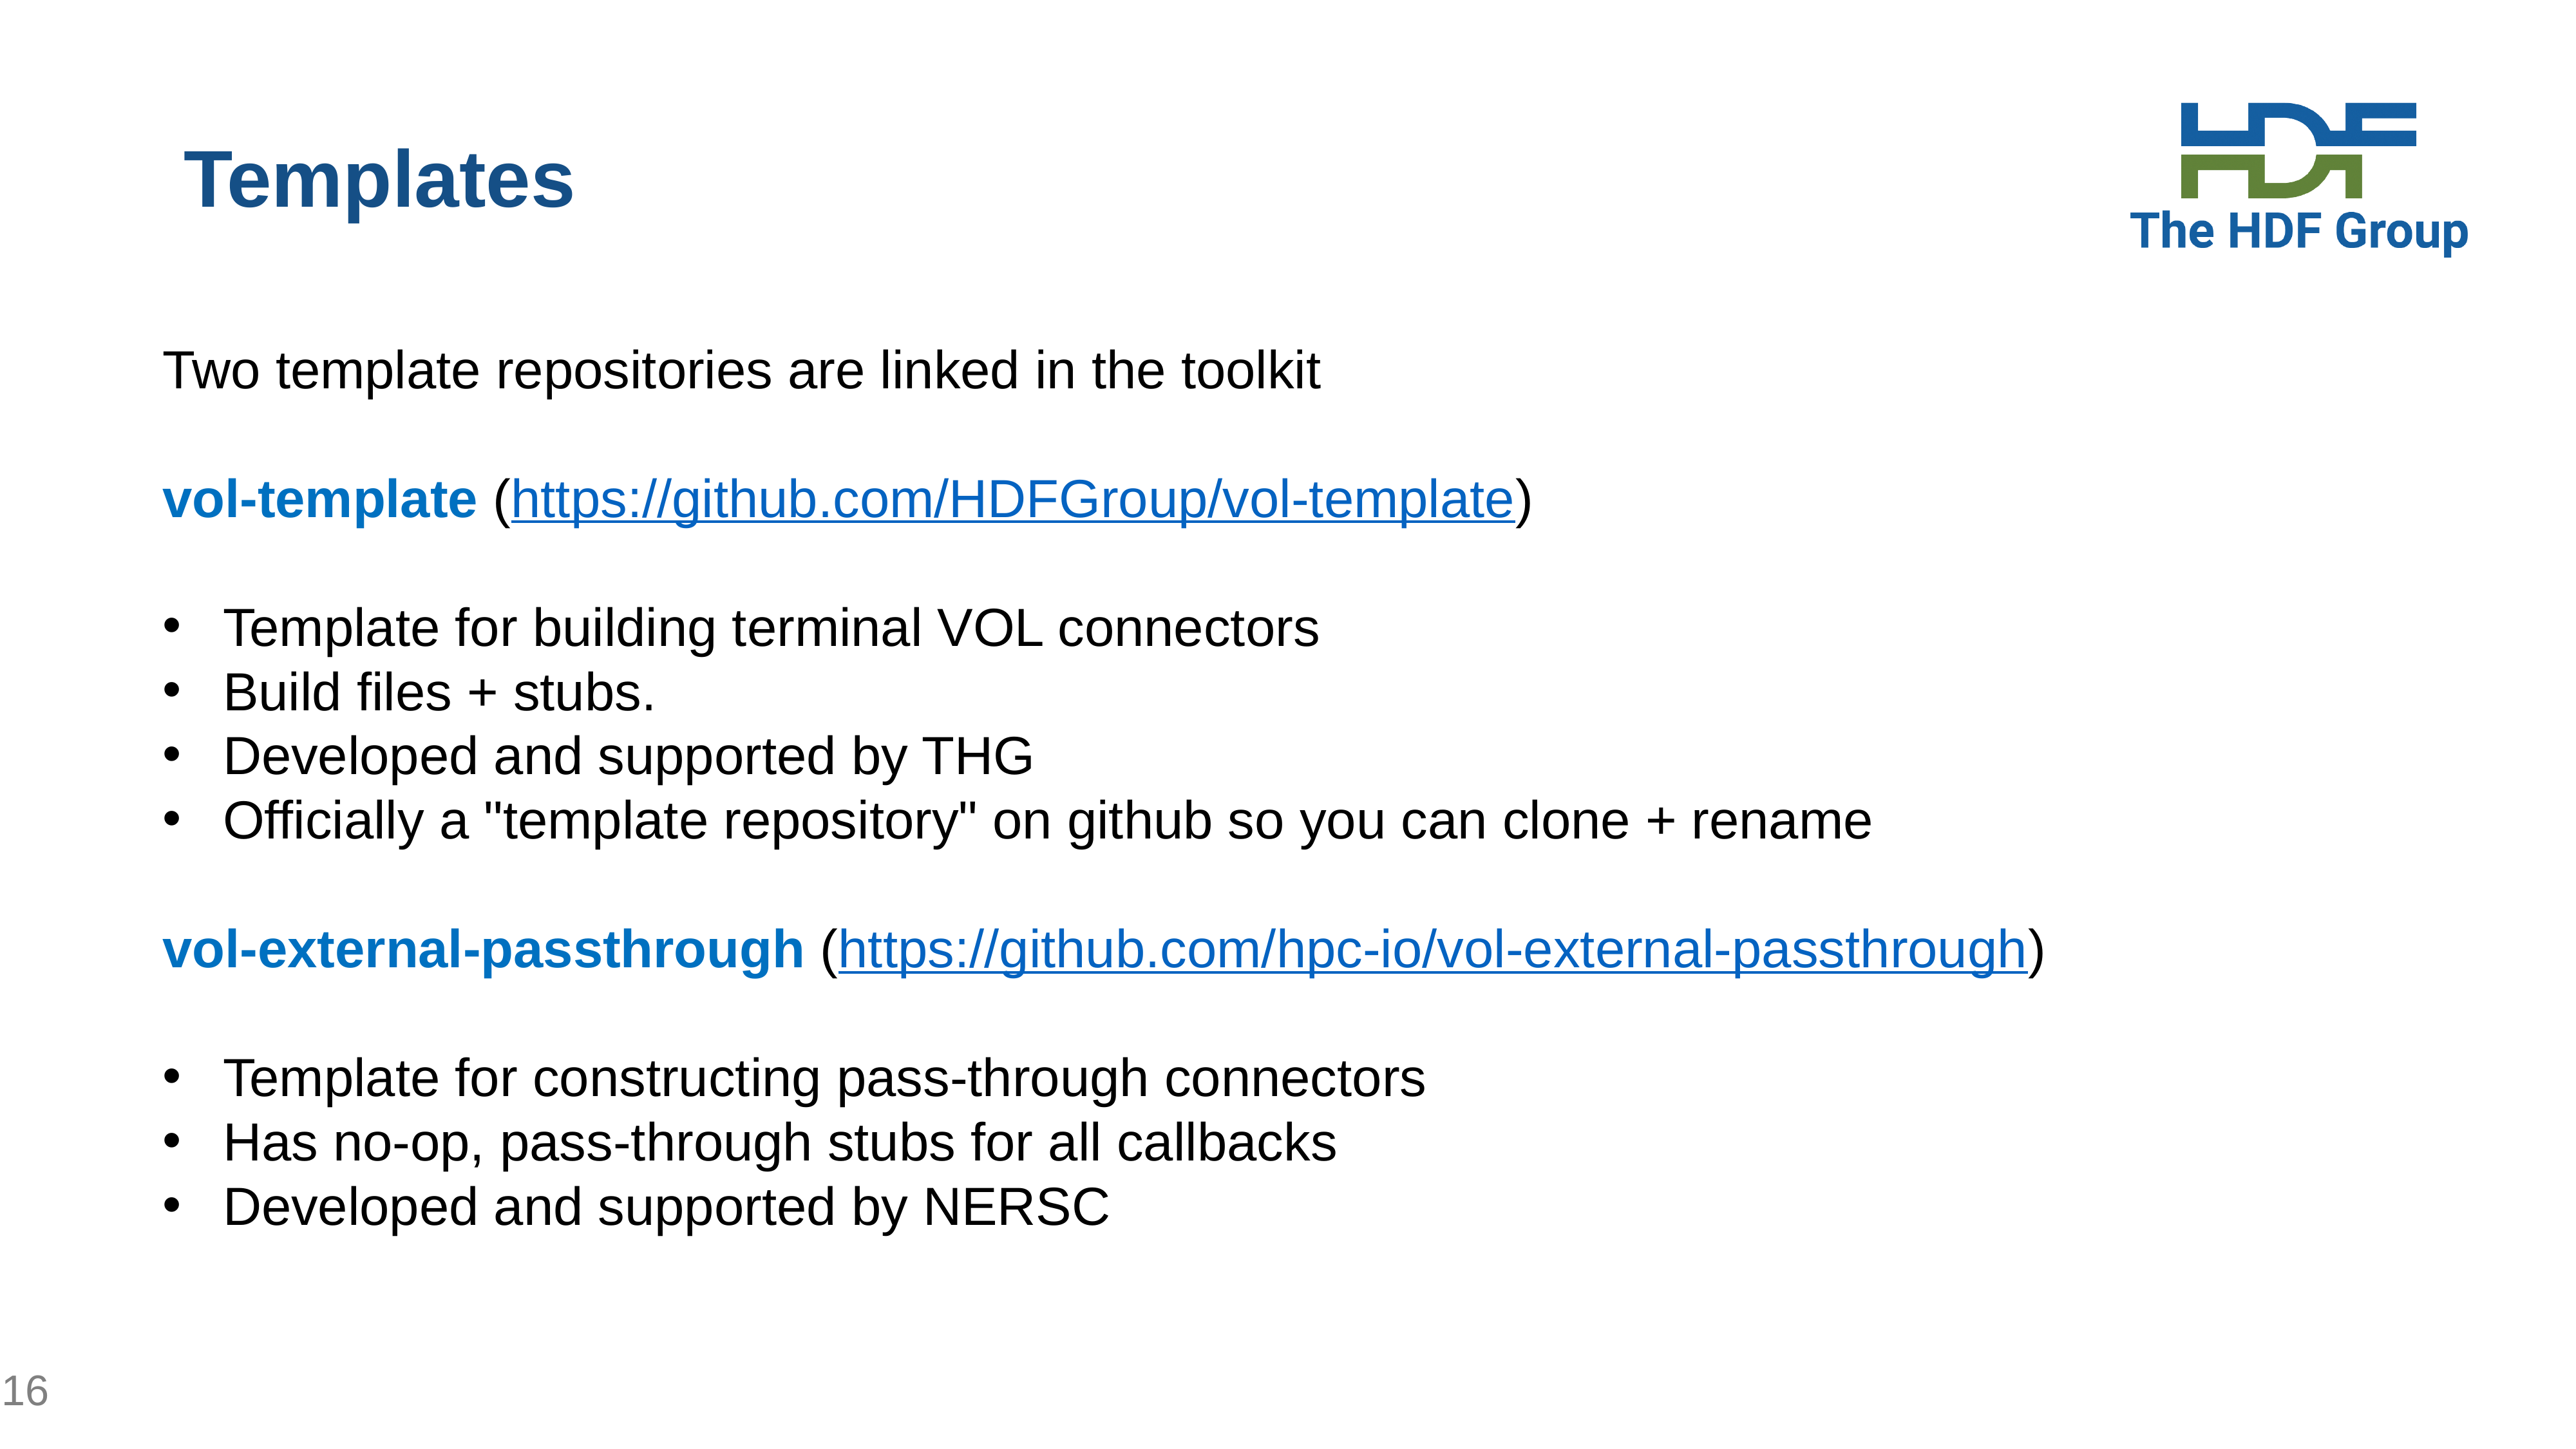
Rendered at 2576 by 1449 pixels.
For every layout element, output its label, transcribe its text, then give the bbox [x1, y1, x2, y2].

text_box Two template repositories are linked in the toolkit vol-template (https://github.com/HDFGroup/vol-template) Template for building terminal VOL connectors Build files + stubs. Developed and supported by THG Officially a "template repository" on github so you can clone + rename vol-external-passthrough (https://github.com/hpc-io/vol-external-passthrough) Template for constructing pass-through connectors Has no-op, pass-through stubs for all callbacks Developed and supported by NERSC [153, 330, 2472, 1241]
picture [2112, 98, 2485, 264]
title Templates [178, 142, 1980, 220]
